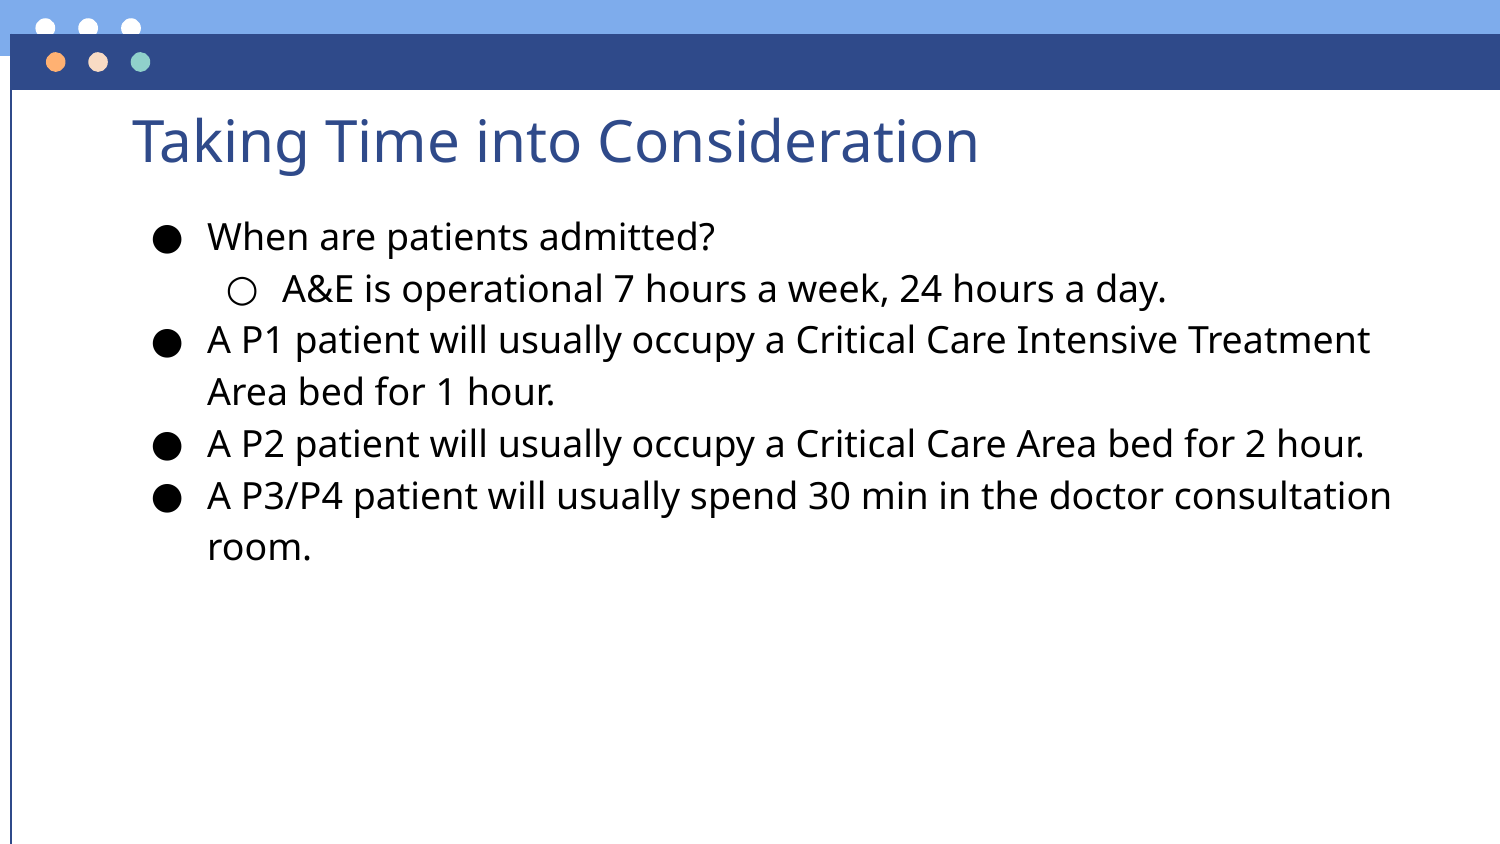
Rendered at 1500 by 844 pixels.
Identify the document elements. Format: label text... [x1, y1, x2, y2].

title Taking Time into Consideration [117, 88, 1383, 166]
subtitle When are patients admitted? A&E is operational 7 hours a week, 24 hours a day. A P1 patient will usually occupy a Critical Care Intensive Treatment Area bed for 1 hour. A P2 patient will usually occupy a Critical Care Area bed for 2 hour. A P3/P4 patient will usually spend 30 min in the doctor consultation room. [117, 197, 1442, 756]
